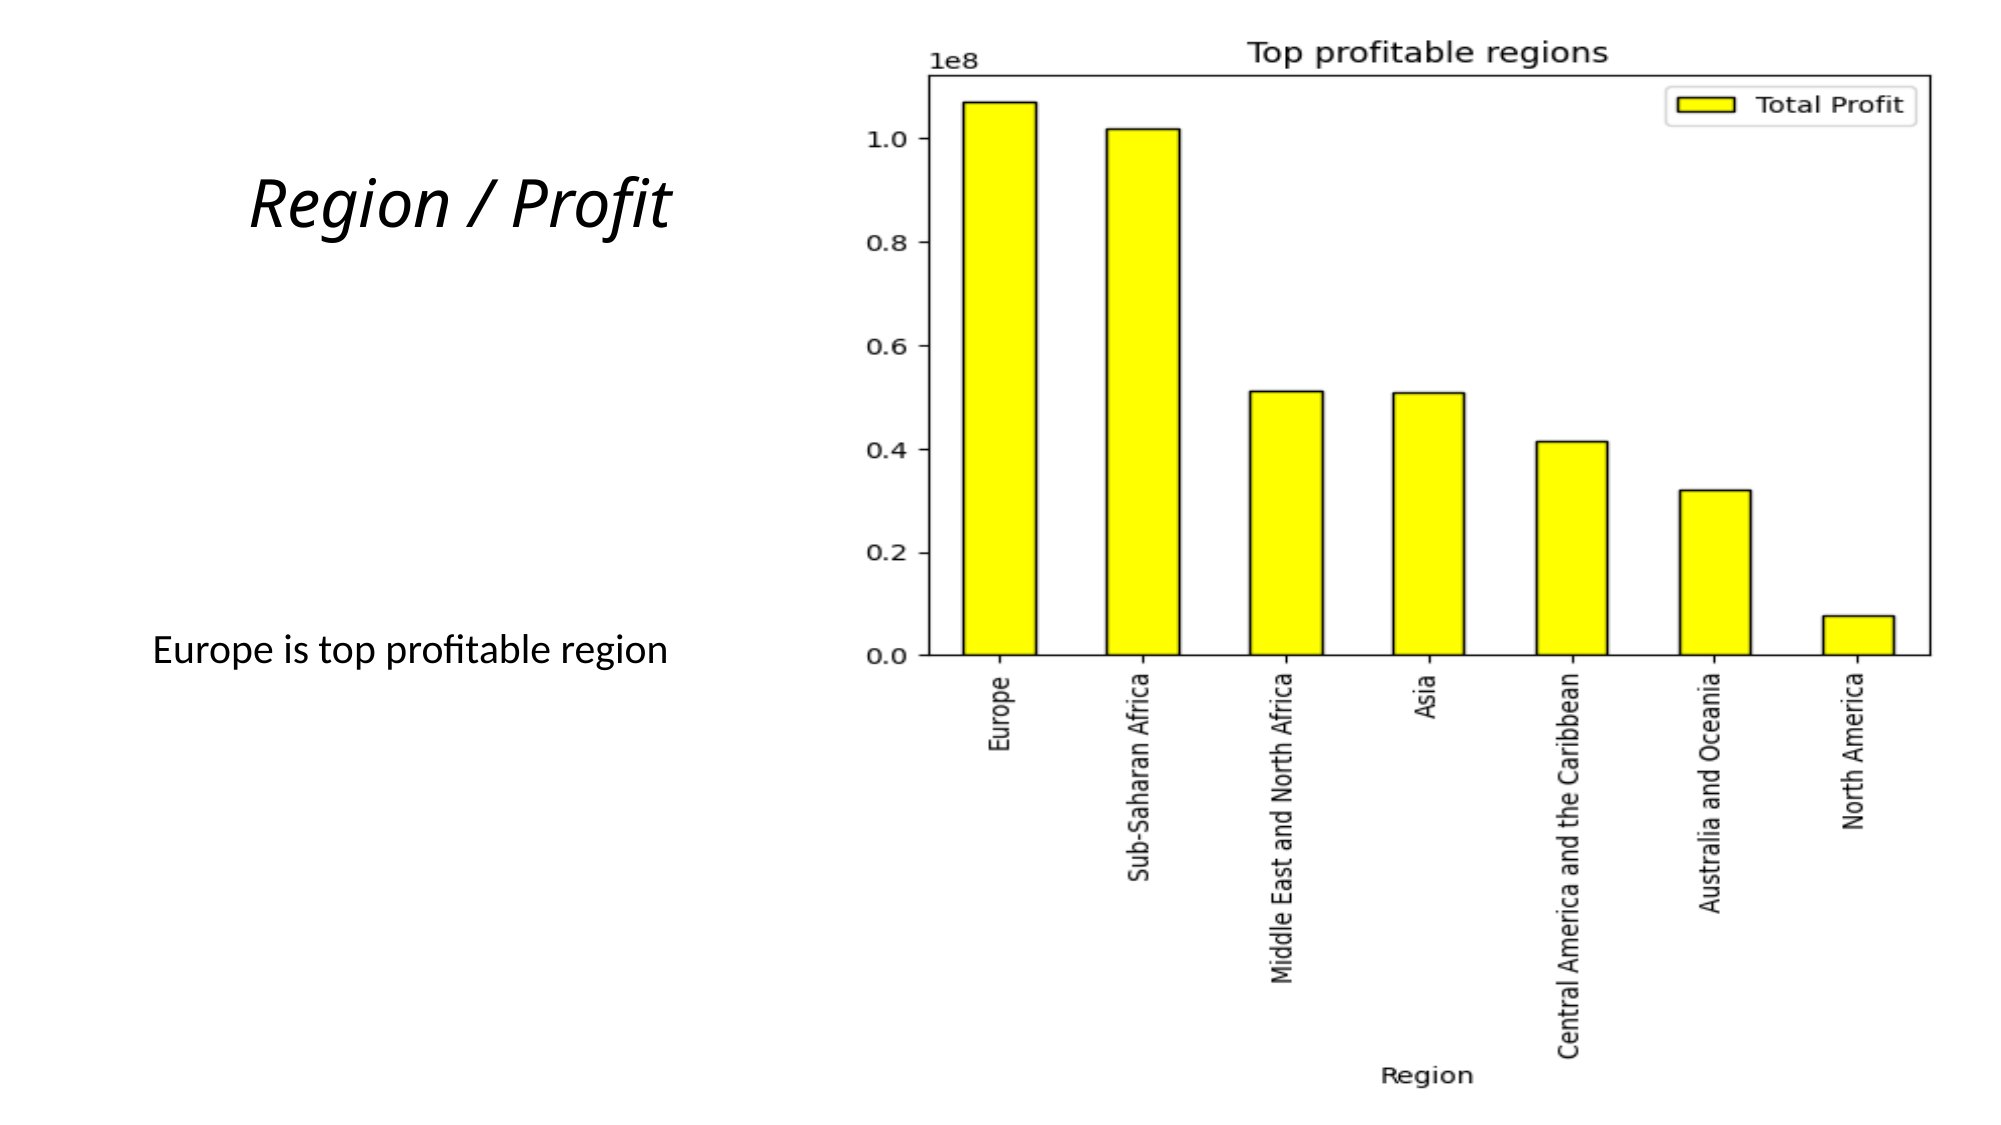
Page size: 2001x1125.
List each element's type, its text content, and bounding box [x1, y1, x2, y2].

list Europe is top profitable region [137, 337, 783, 963]
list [844, 25, 1948, 1104]
title Region / Profit [137, 75, 783, 337]
